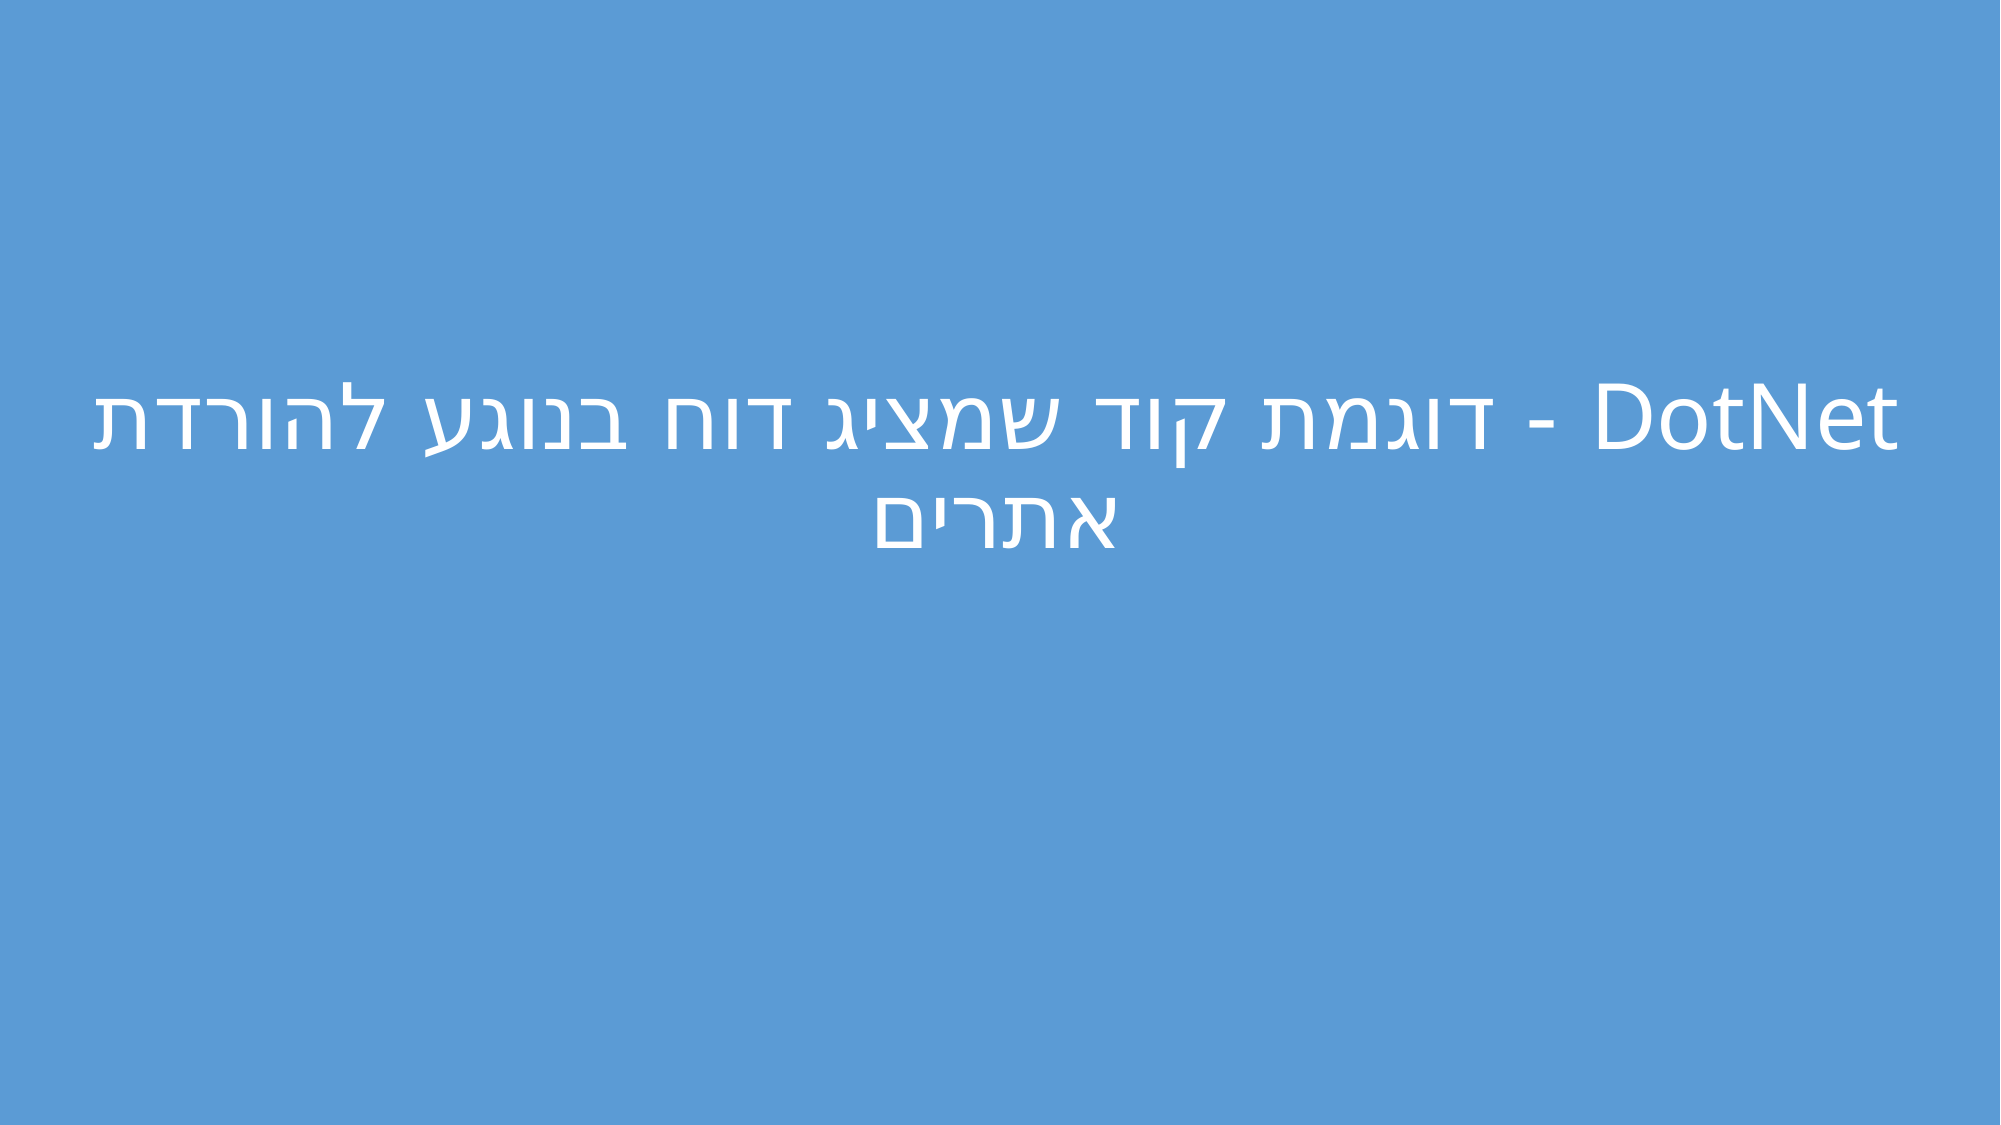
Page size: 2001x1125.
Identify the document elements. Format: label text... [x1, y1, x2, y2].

title DotNet - דוגמת קוד שמציג דוח בנוגע להורדת אתרים [68, 184, 1924, 576]
